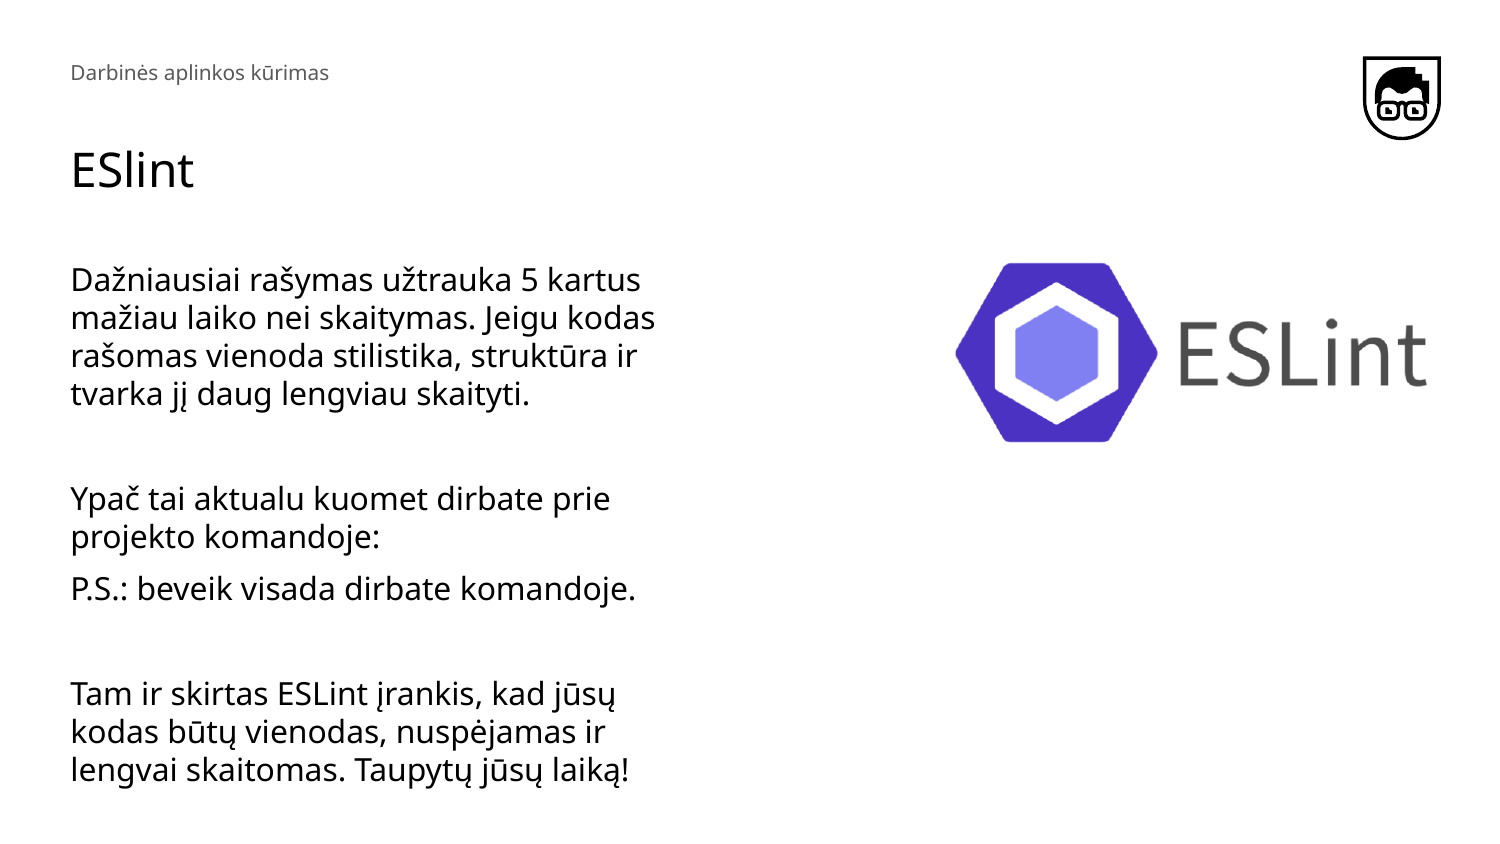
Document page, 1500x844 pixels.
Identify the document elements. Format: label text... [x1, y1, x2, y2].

list Dažniausiai rašymas užtrauka 5 kartus mažiau laiko nei skaitymas. Jeigu kodas rašomas vienoda stilistika, struktūra ir tvarka jį daug lengviau skaityti. Ypač tai aktualu kuomet dirbate prie projekto komandoje: P.S.: beveik visada dirbate komandoje. Tam ir skirtas ESLint įrankis, kad jūsų kodas būtų vienodas, nuspėjamas ir lengvai skaitomas. Taupytų jūsų laiką! [59, 253, 693, 801]
title ESlint [59, 140, 1325, 208]
list Darbinės aplinkos kūrimas [59, 56, 750, 113]
picture [939, 253, 1442, 454]
